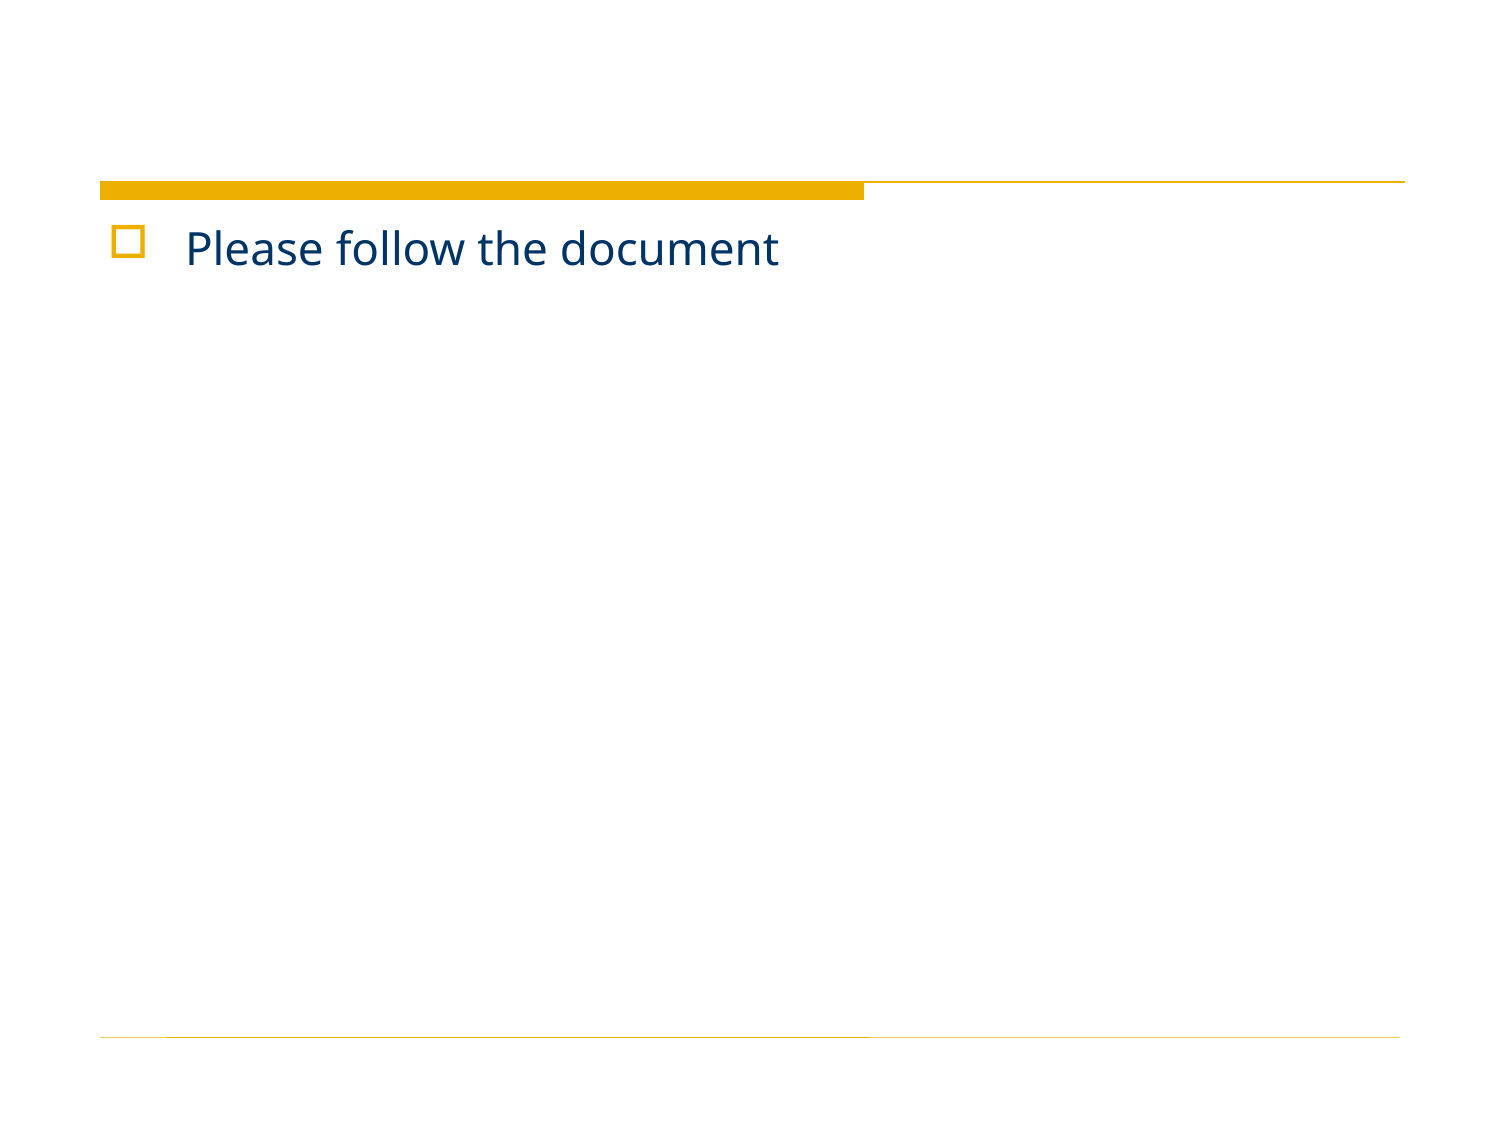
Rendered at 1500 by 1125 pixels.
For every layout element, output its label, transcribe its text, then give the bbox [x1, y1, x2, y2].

list Please follow the document [92, 212, 1406, 1013]
